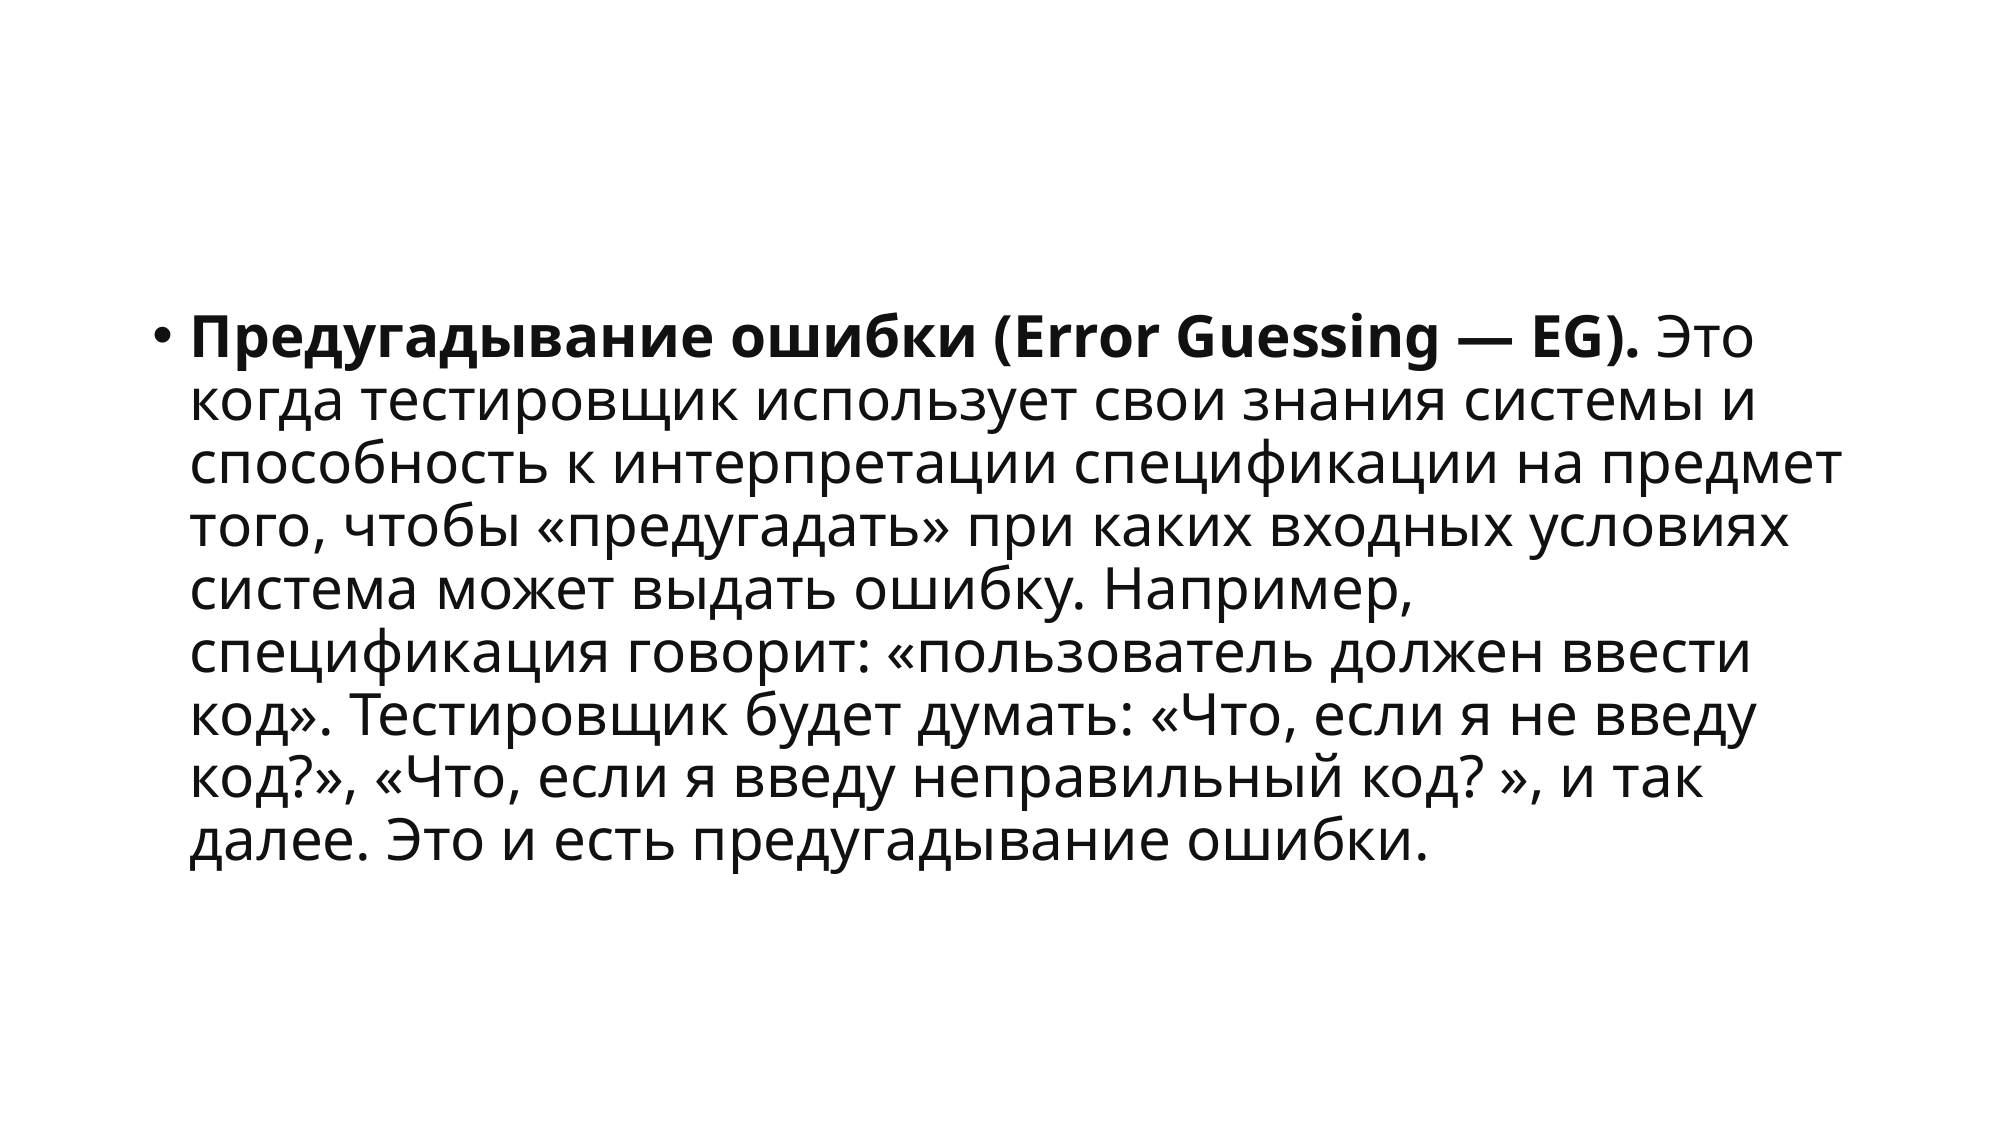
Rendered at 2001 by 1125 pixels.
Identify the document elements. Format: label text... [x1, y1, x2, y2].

list Предугадывание ошибки (Error Guessing — EG). Это когда тестировщик использует свои знания системы и способность к интерпретации спецификации на предмет того, чтобы «предугадать» при каких входных условиях система может выдать ошибку. Например, спецификация говорит: «пользователь должен ввести код». Тестировщик будет думать: «Что, если я не введу код?», «Что, если я введу неправильный код? », и так далее. Это и есть предугадывание ошибки. [137, 299, 1863, 1014]
